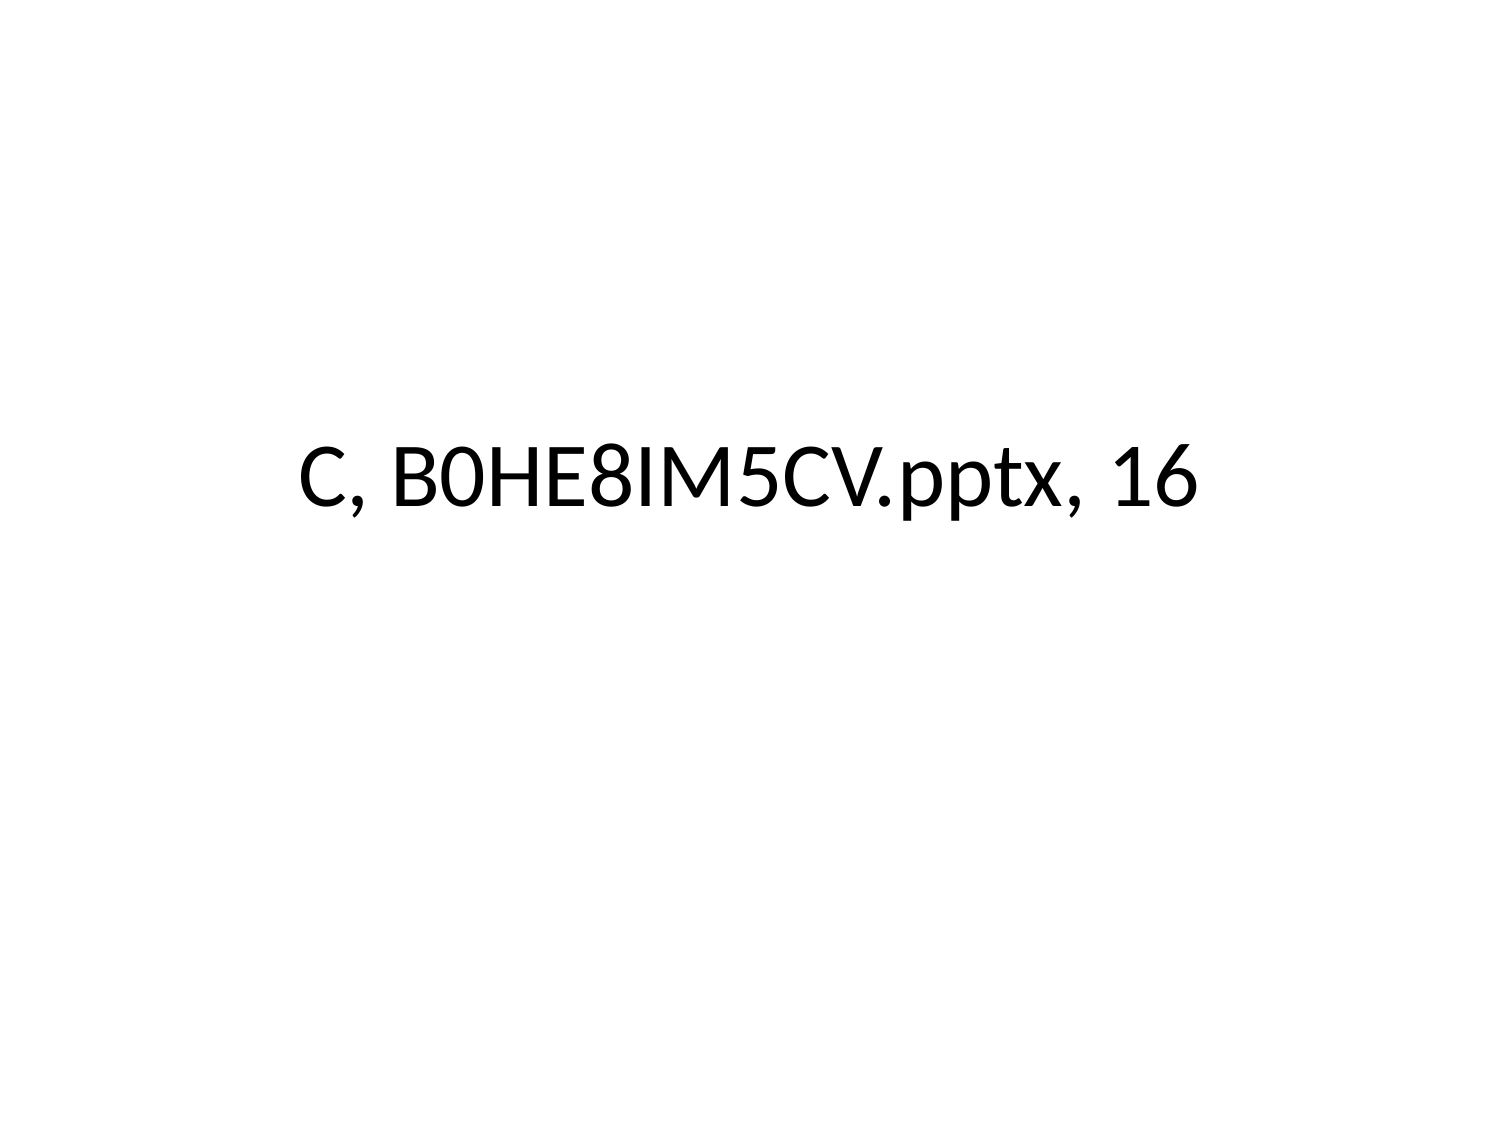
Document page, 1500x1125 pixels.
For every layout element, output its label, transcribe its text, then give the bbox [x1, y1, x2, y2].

title C, B0HE8IM5CV.pptx, 16 [112, 349, 1388, 591]
